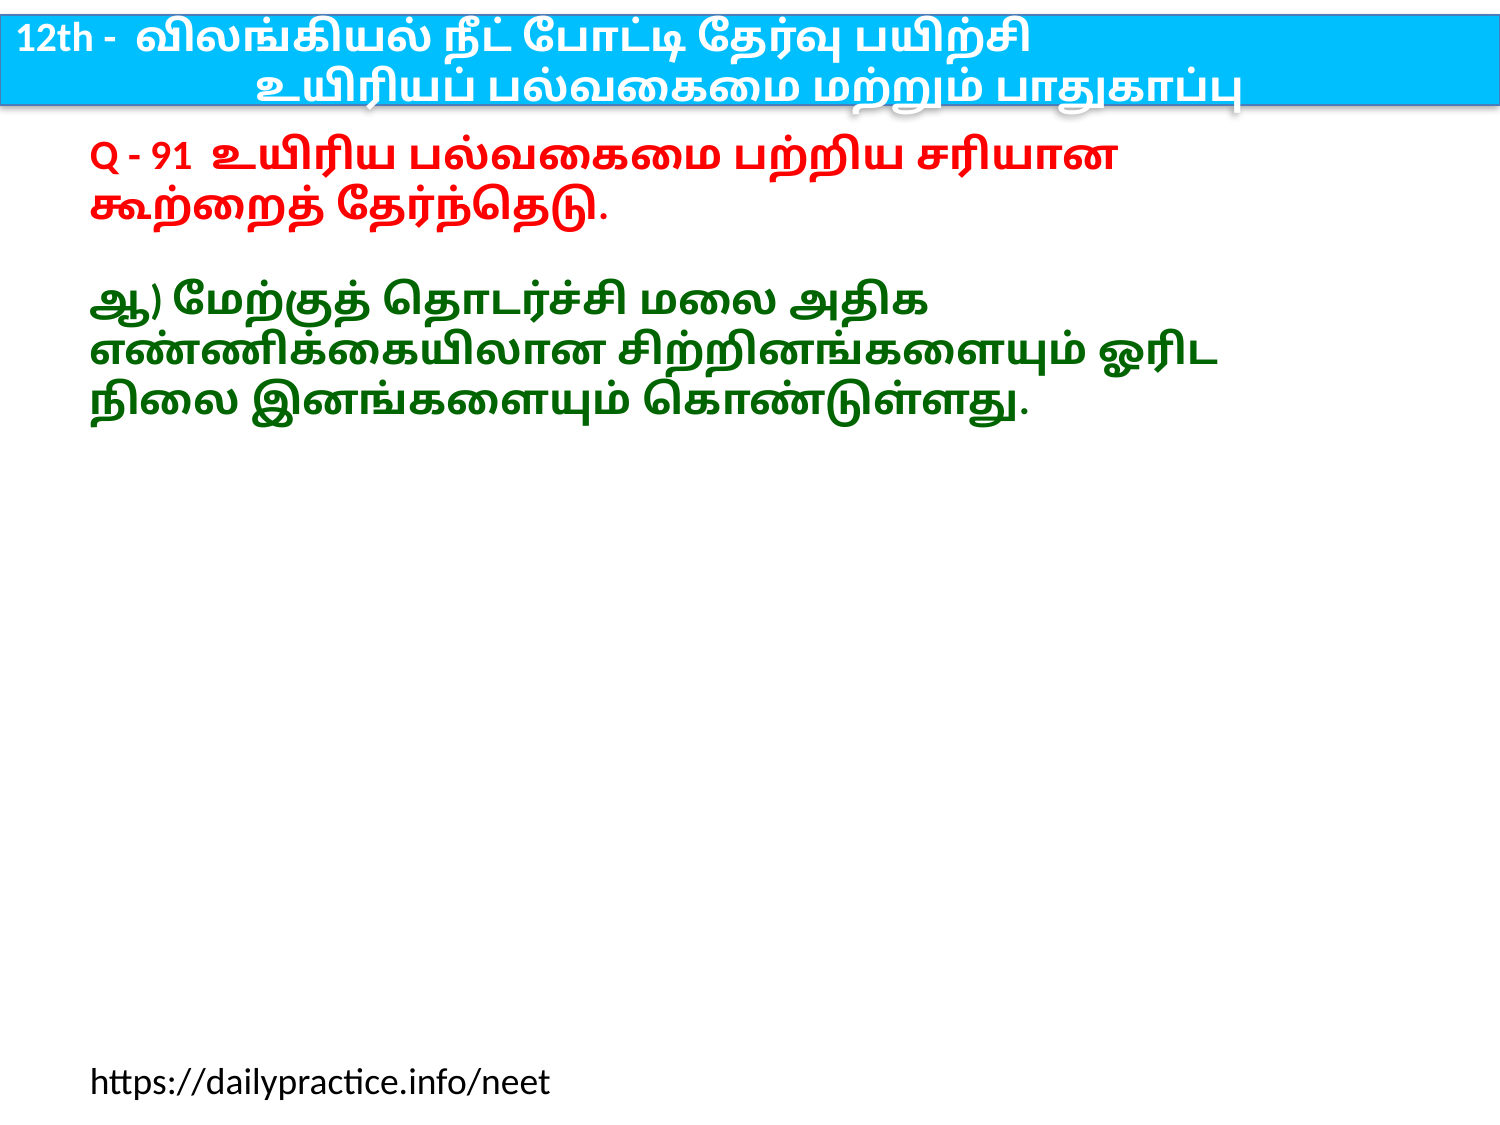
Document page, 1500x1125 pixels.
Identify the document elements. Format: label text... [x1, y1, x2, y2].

text_box Q - 91 உயிரிய பல்வகைமை பற்றிய சரியான கூற்றைத் தேர்ந்தெடு. ஆ) மேற்குத் தொடர்ச்சி மலை அதிக எண்ணிக்கையிலான சிற்றினங்களையும் ஓரிட நிலை இனங்களையும் கொண்டுள்ளது. [74, 75, 1275, 430]
text_box https://dailypractice.info/neet [74, 1049, 675, 1110]
text_box 12th - விலங்கியல் நீட் போட்டி தேர்வு பயிற்சி உயிரியப் பல்வகைமை மற்றும் பாதுகாப்பு [0, 14, 1500, 106]
